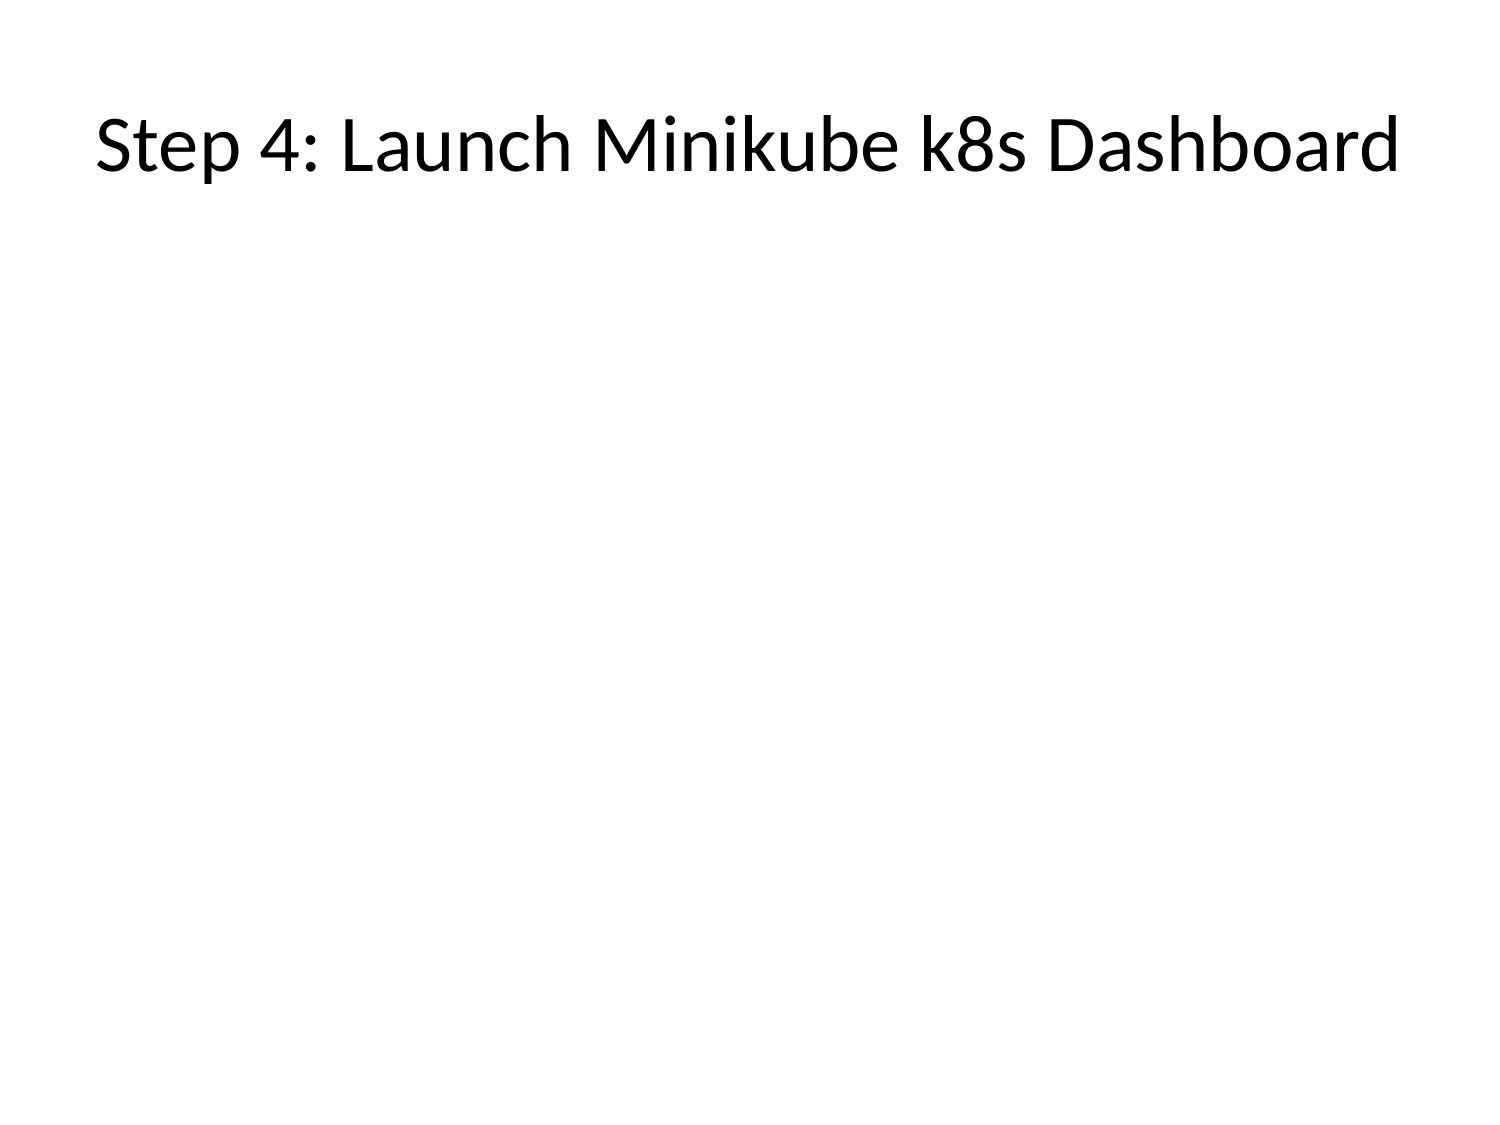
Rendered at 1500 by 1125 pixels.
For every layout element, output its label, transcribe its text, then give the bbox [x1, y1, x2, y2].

title Step 4: Launch Minikube k8s Dashboard [75, 45, 1425, 233]
